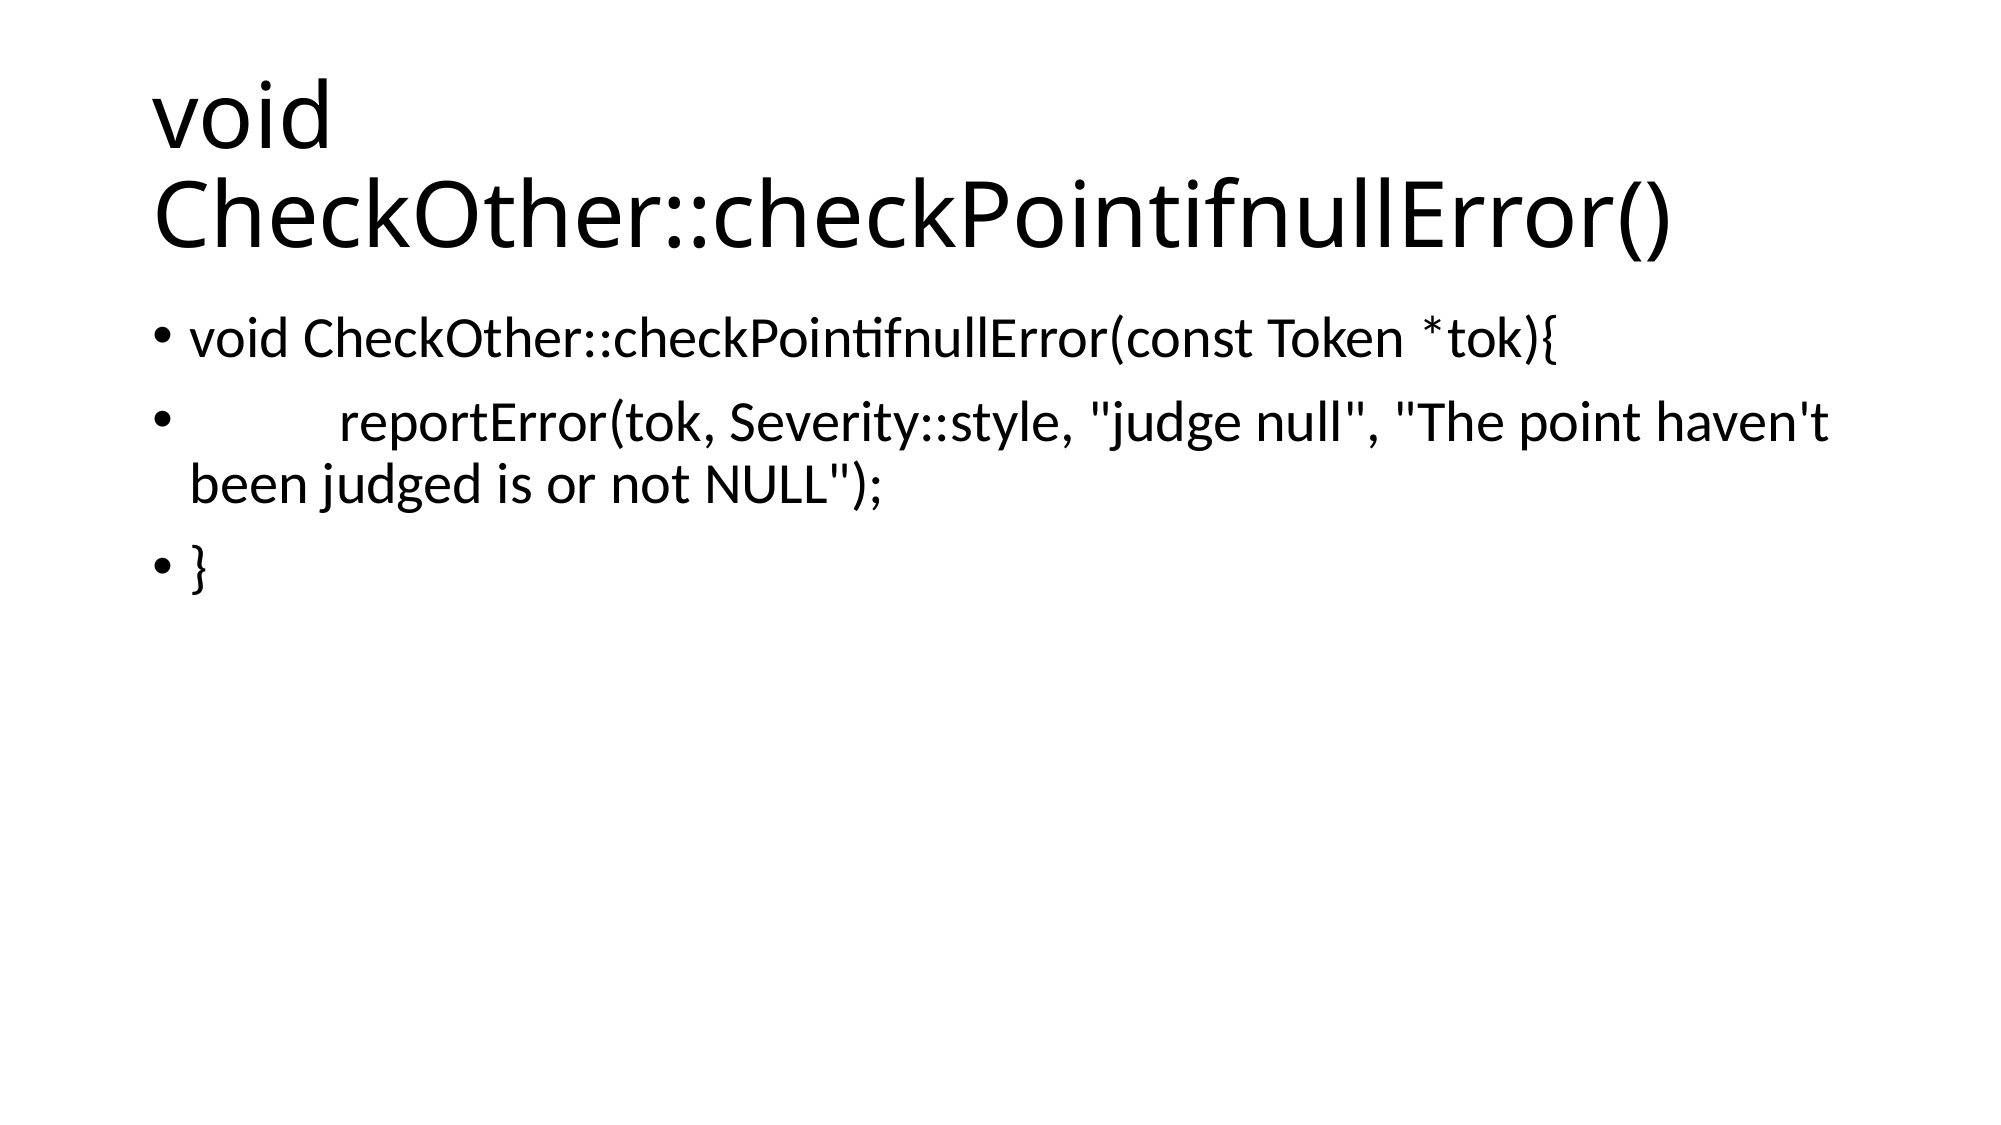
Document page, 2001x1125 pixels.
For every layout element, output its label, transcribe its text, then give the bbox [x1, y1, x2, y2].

list void CheckOther::checkPointifnullError(const Token *tok){ reportError(tok, Severity::style, "judge null", "The point haven't been judged is or not NULL"); } [137, 299, 1863, 1014]
title void CheckOther::checkPointifnullError() [137, 59, 1863, 278]
